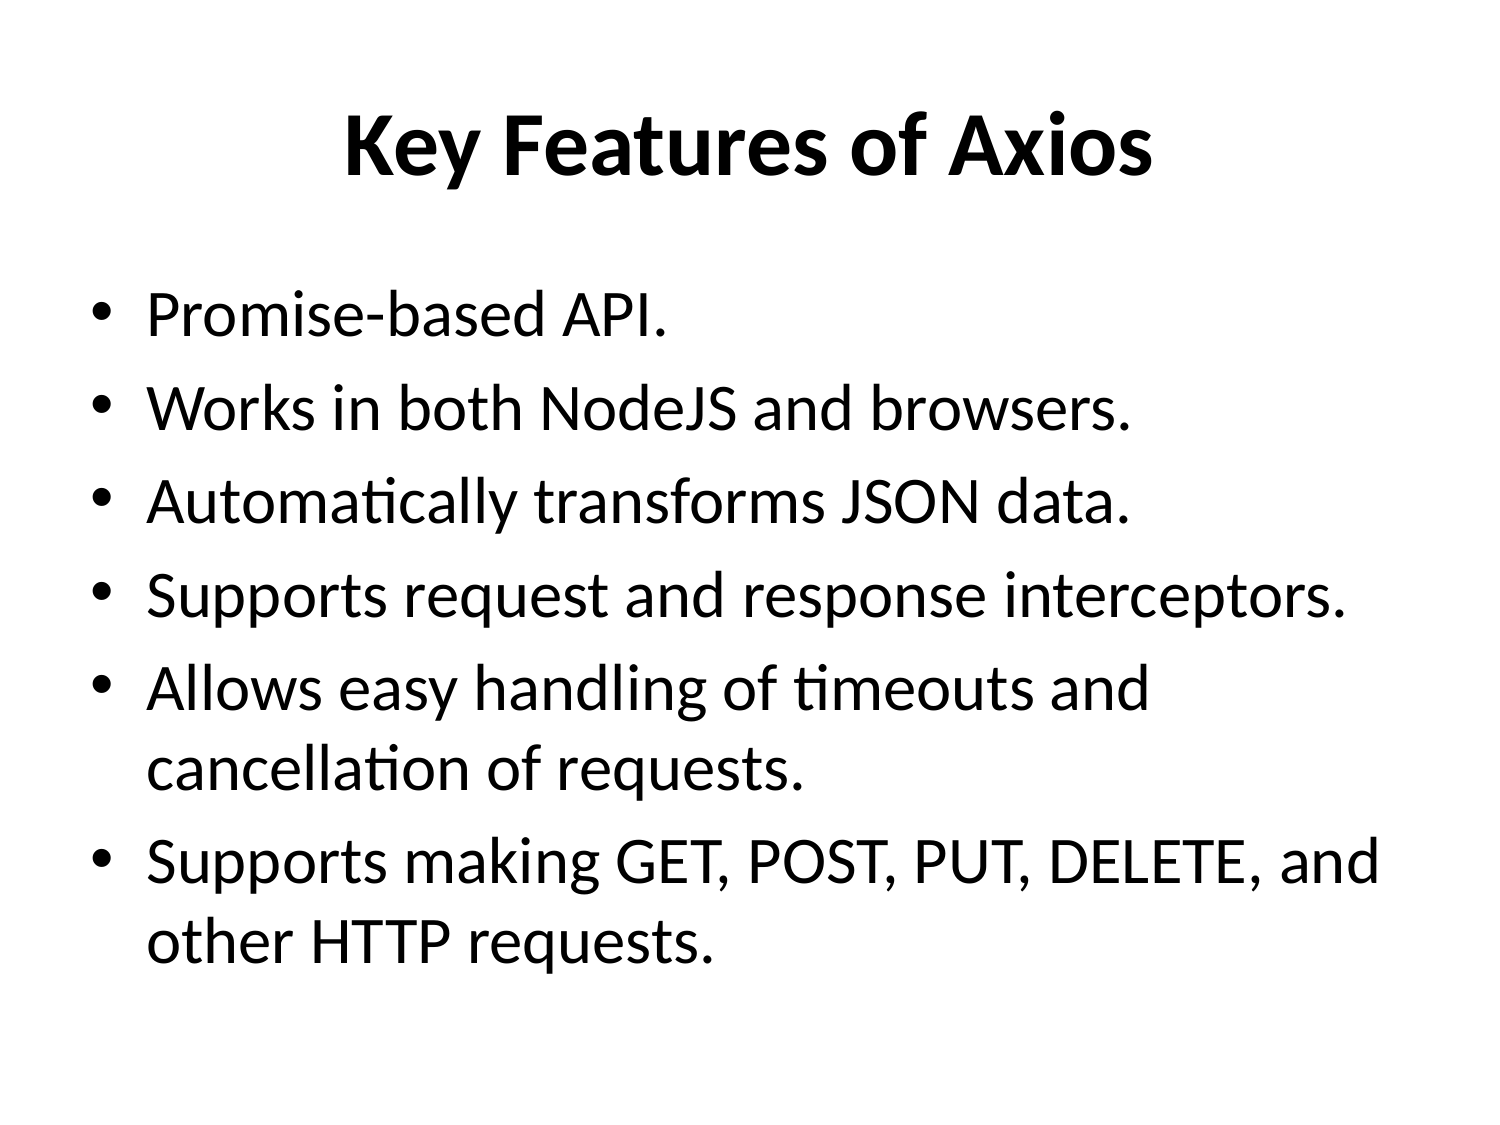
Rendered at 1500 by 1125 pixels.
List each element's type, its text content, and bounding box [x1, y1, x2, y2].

title Key Features of Axios [75, 45, 1425, 233]
list Promise-based API. Works in both NodeJS and browsers. Automatically transforms JSON data. Supports request and response interceptors. Allows easy handling of timeouts and cancellation of requests. Supports making GET, POST, PUT, DELETE, and other HTTP requests. [75, 262, 1425, 1005]
